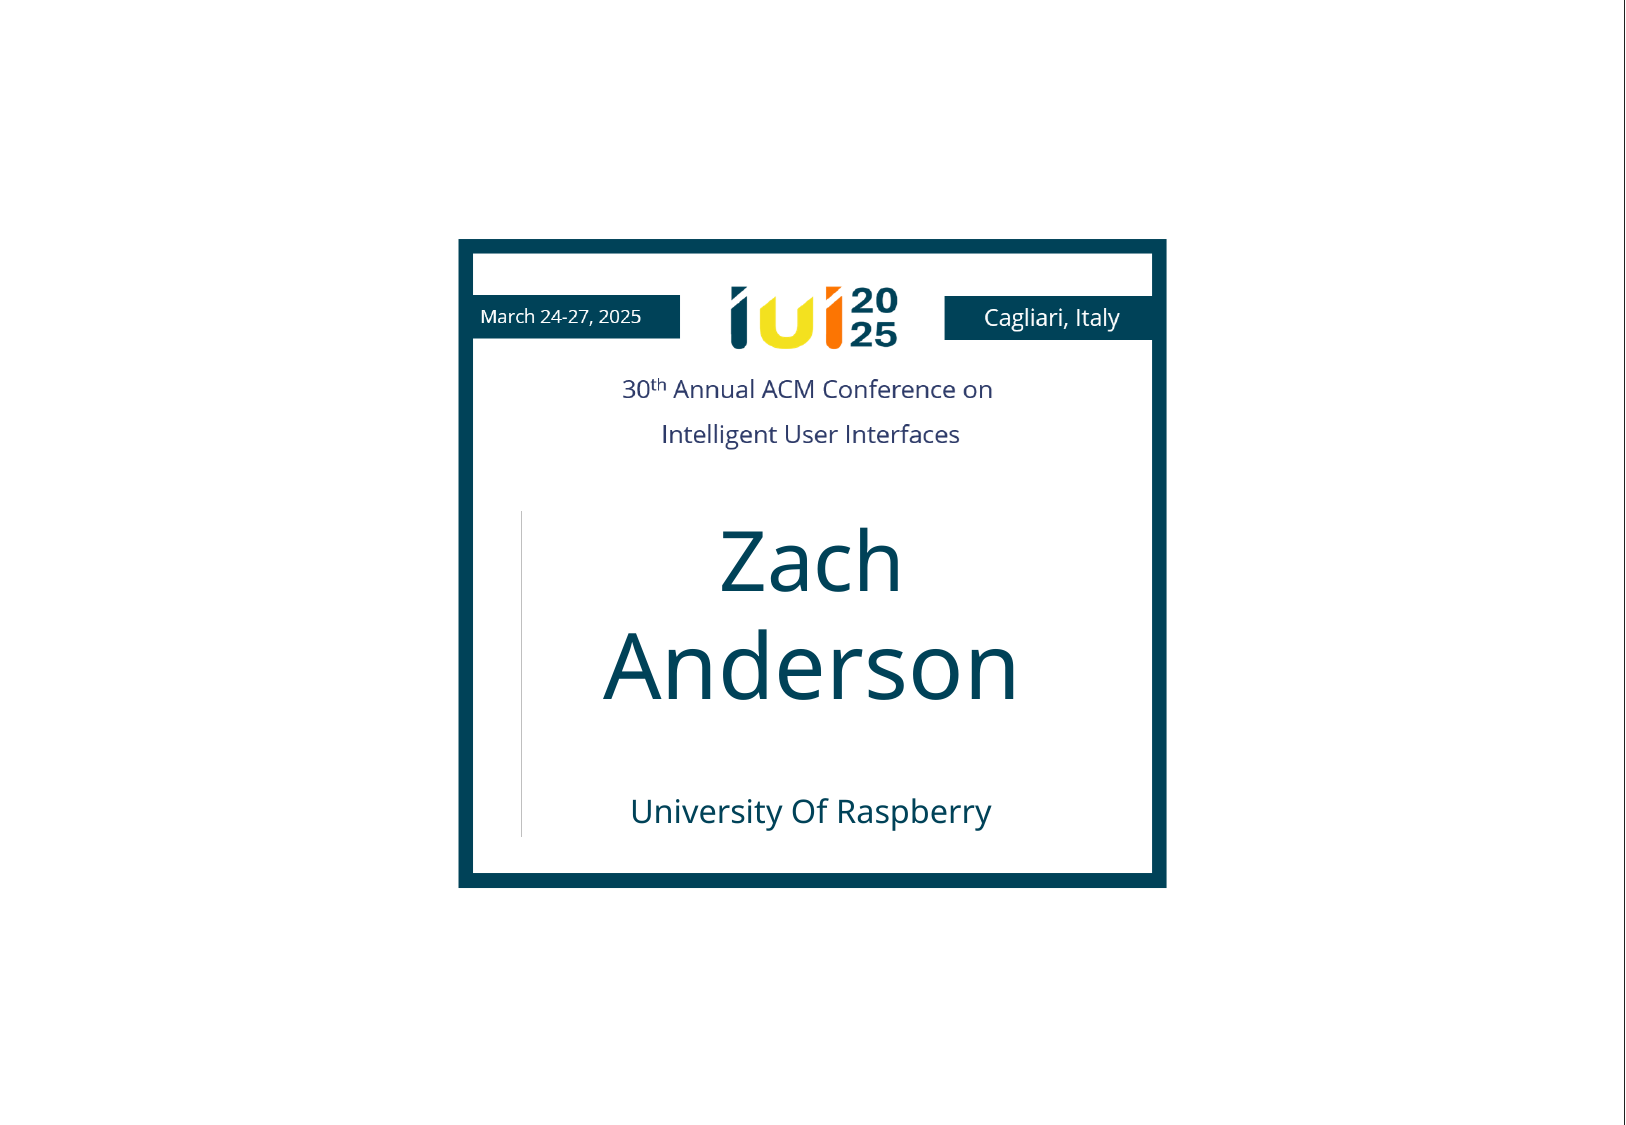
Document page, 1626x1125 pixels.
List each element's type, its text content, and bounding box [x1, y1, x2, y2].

text_box Zach Anderson [588, 501, 1037, 726]
picture [0, 0, 1625, 1125]
text_box University Of Raspberry [615, 784, 1008, 838]
